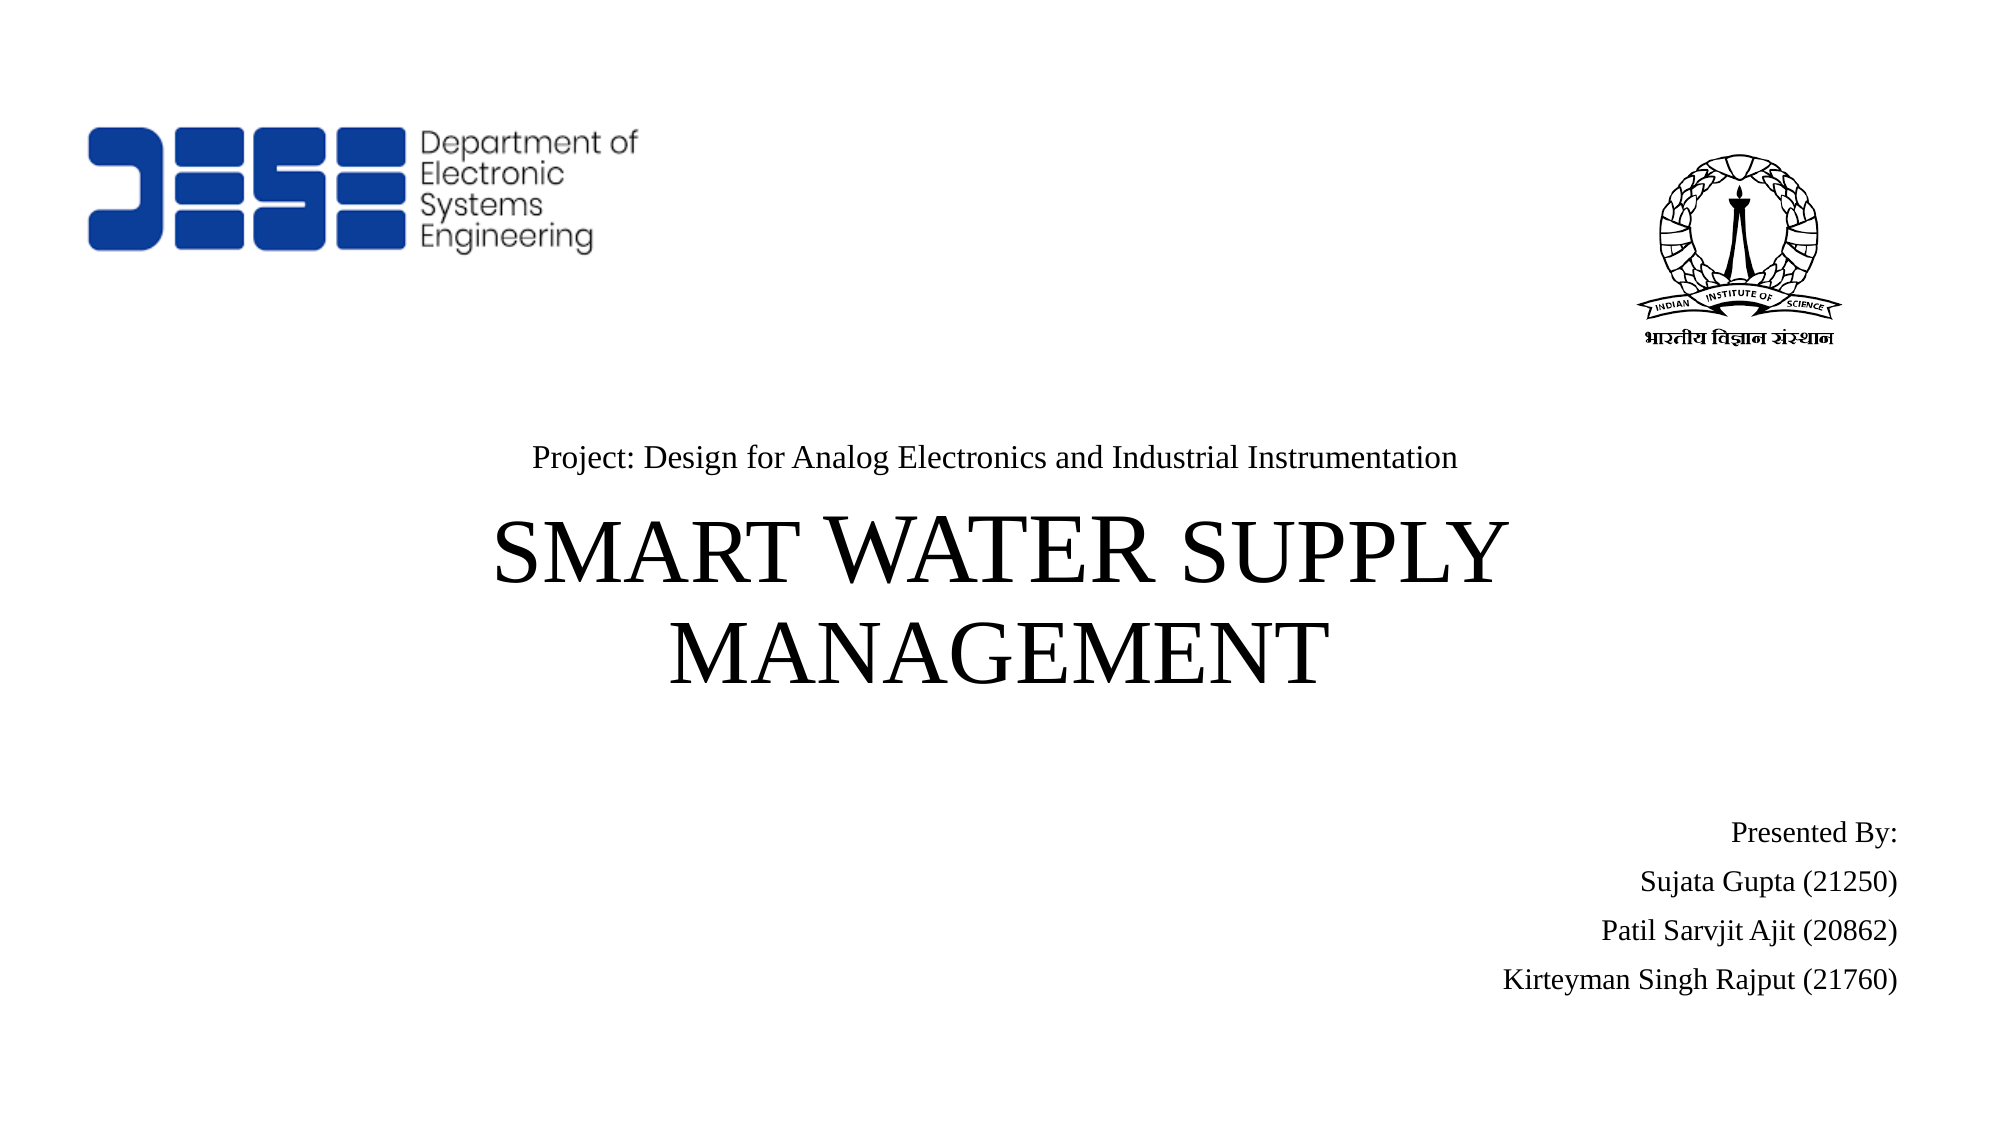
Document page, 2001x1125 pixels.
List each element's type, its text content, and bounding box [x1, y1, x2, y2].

text_box Project: Design for Analog Electronics and Industrial Instrumentation [500, 428, 1500, 483]
picture [72, 109, 659, 269]
picture [1635, 147, 1843, 355]
title SMART WATER SUPPLY MANAGEMENT [284, 483, 1716, 712]
subtitle Presented By: Sujata Gupta (21250) Patil Sarvjit Ajit (20862) Kirteyman Singh Rajput (21760) [1444, 808, 1914, 1006]
